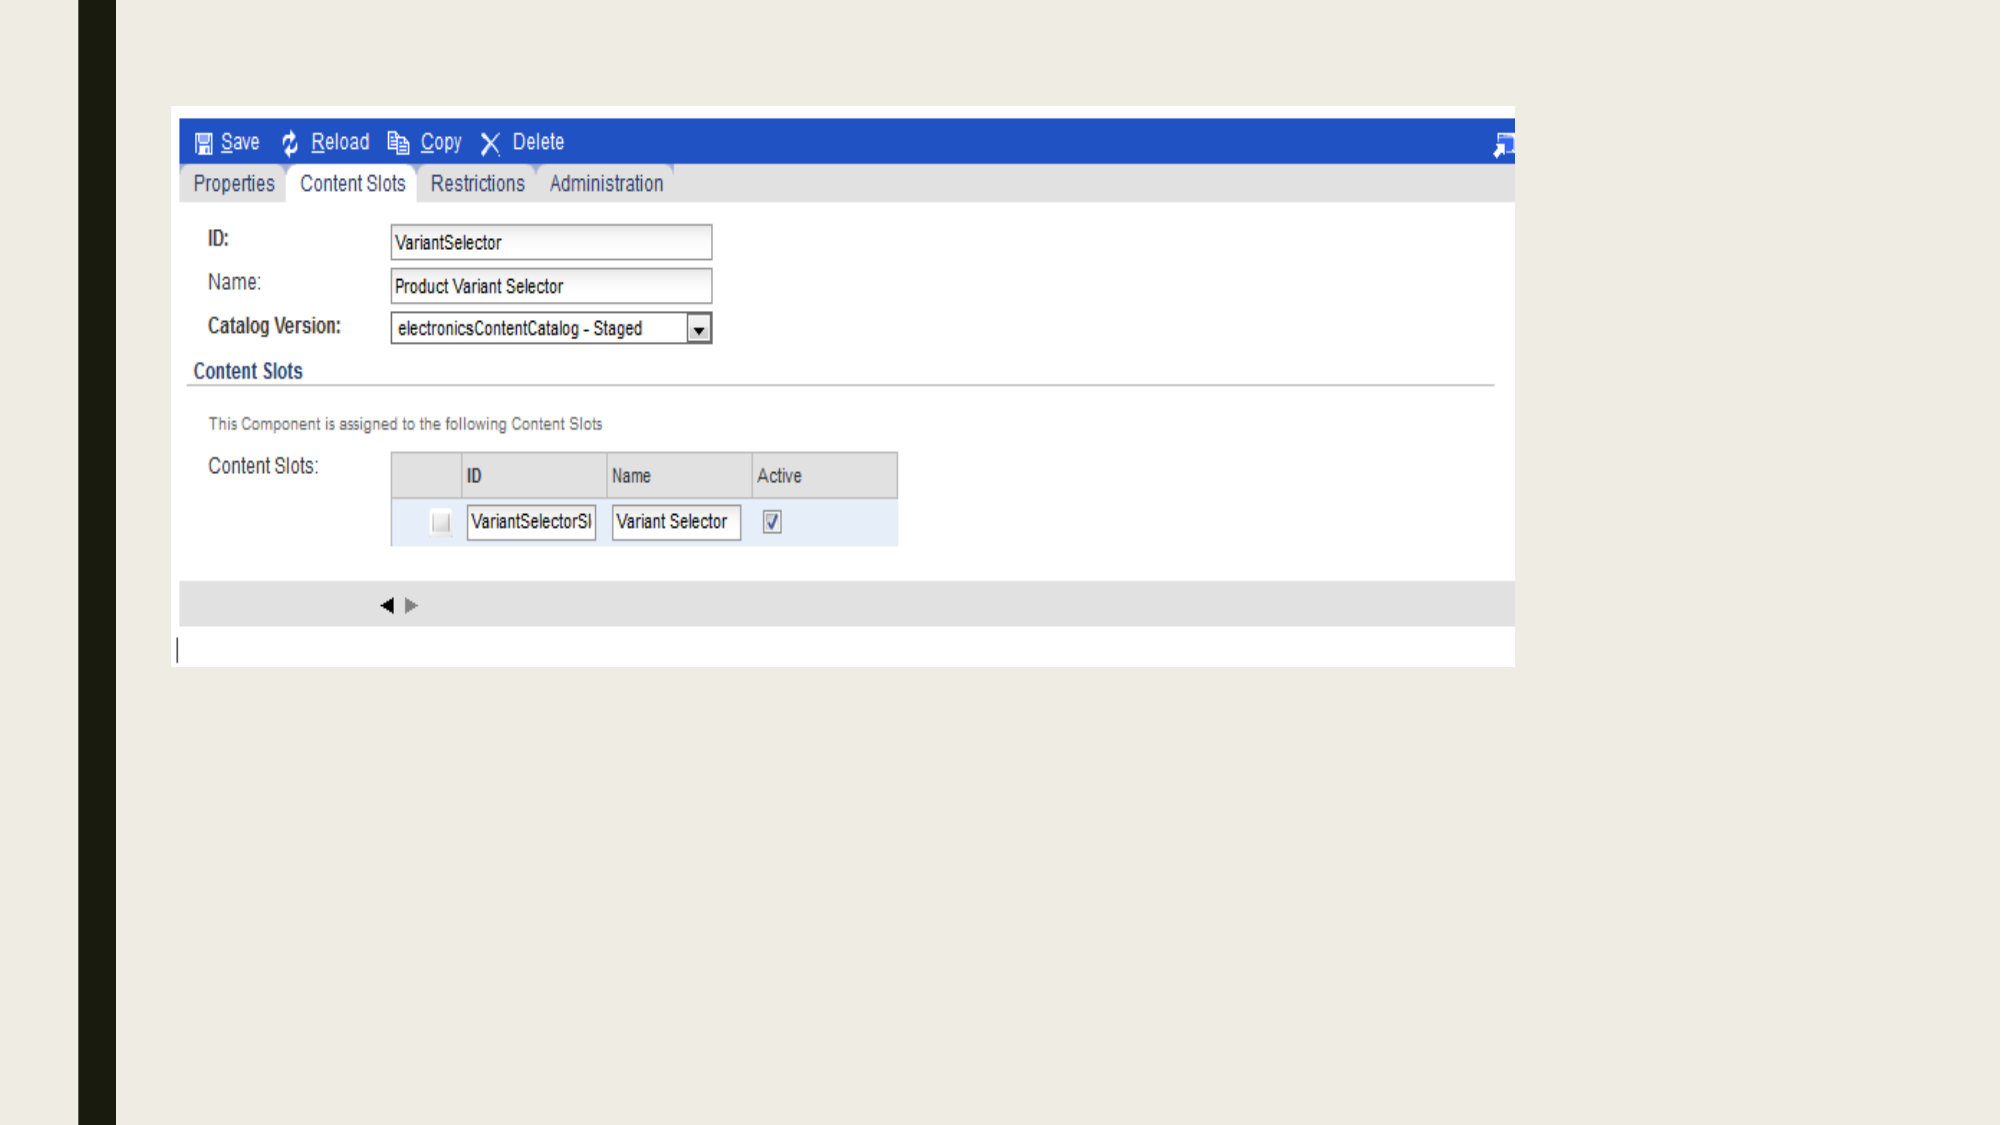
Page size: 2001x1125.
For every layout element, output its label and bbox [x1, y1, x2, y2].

picture [171, 106, 1515, 667]
